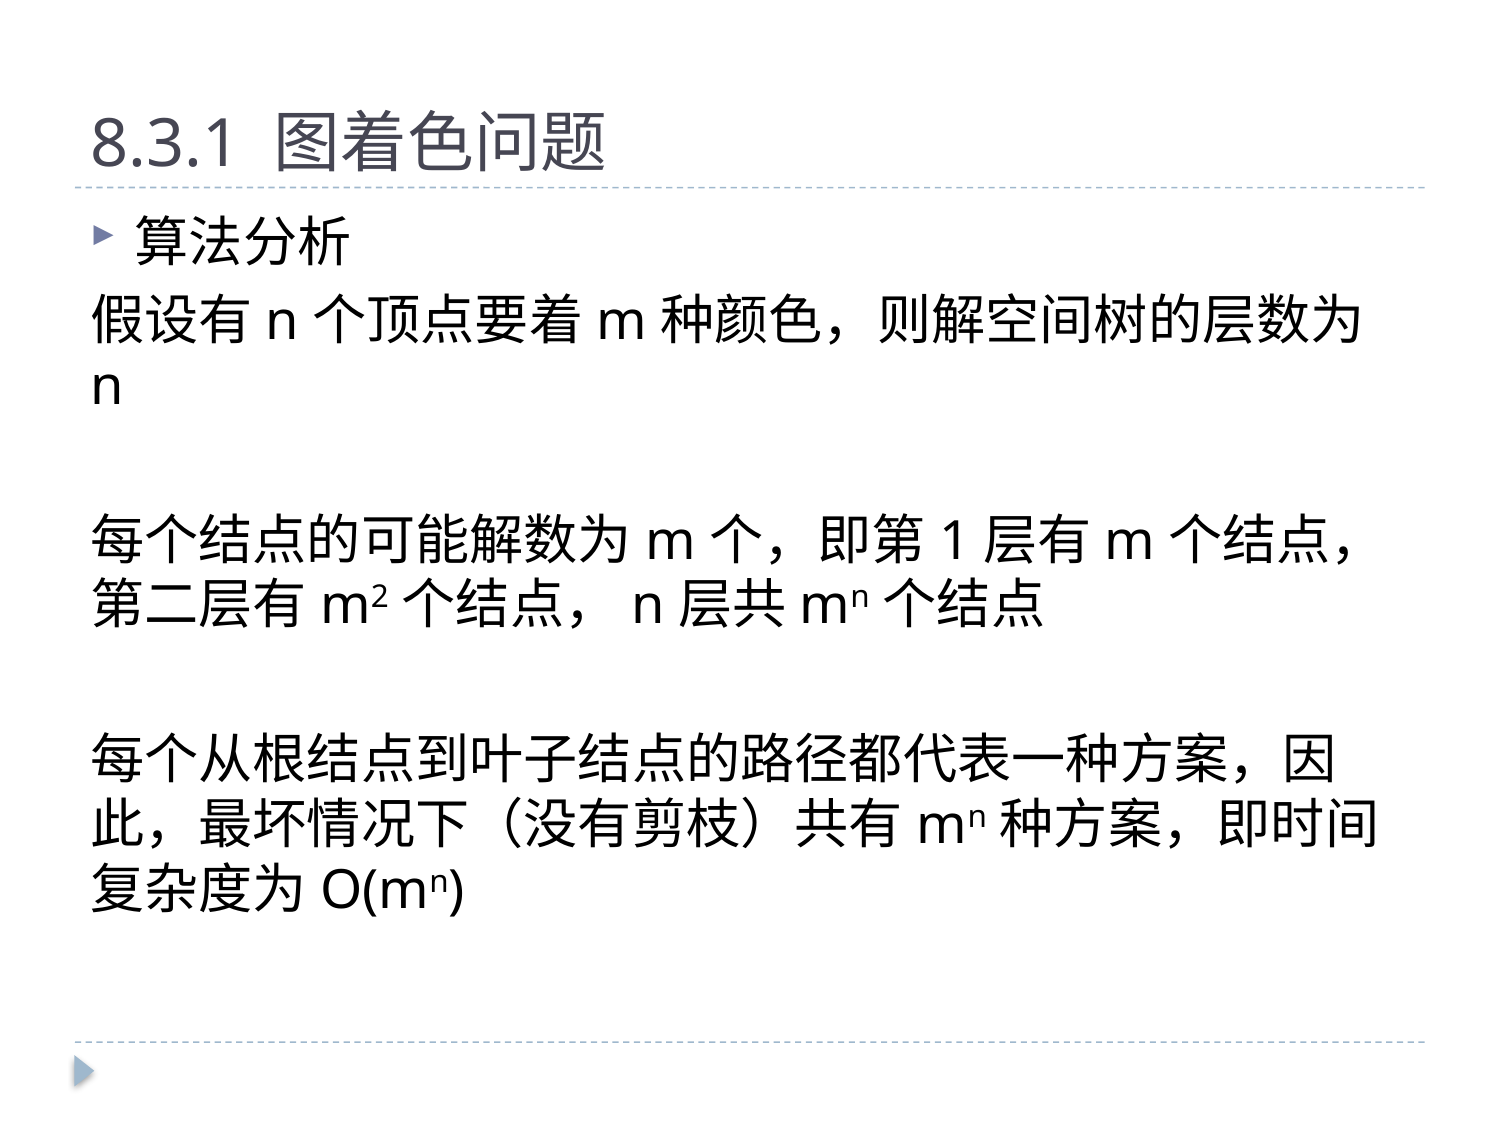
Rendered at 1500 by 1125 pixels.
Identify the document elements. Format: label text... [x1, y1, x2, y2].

list 算法分析 假设有n个顶点要着m种颜色，则解空间树的层数为n 每个结点的可能解数为m个，即第1层有m个结点，第二层有m2个结点，n层共mn个结点 每个从根结点到叶子结点的路径都代表一种方案，因此，最坏情况下（没有剪枝）共有mn种方案，即时间复杂度为O(mn) [75, 200, 1425, 1010]
title 8.3.1 图着色问题 [75, 24, 1425, 188]
